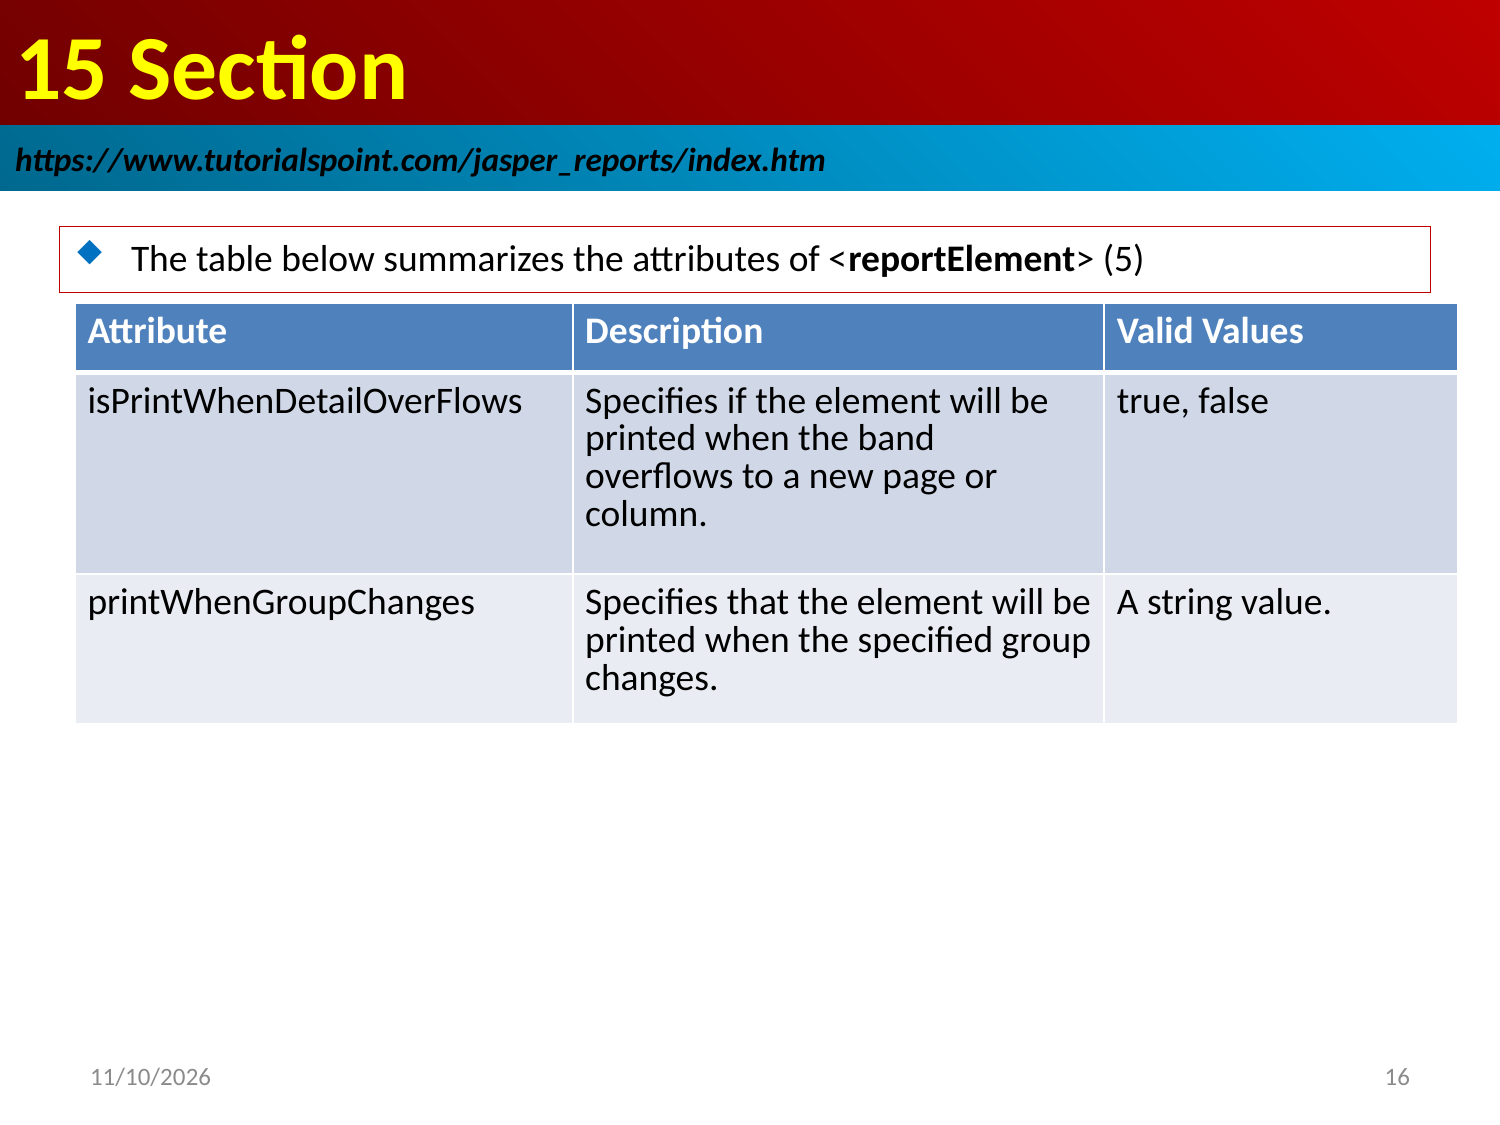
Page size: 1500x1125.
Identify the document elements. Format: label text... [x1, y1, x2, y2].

table_cell A string value. [1105, 575, 1457, 723]
table_cell isPrintWhenDetailOverFlows [76, 375, 572, 573]
table_cell true, false [1105, 375, 1457, 573]
table_cell Specifies that the element will be printed when the specified group changes. [574, 575, 1103, 723]
slide_number 16 [1074, 1042, 1425, 1109]
table_header Attribute [76, 304, 572, 370]
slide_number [75, 1042, 425, 1109]
table_cell Specifies if the element will be printed when the band overflows to a new page or column. [574, 375, 1103, 573]
text_box https://www.tutorialspoint.com/jasper_reports/index.htm [0, 125, 1500, 191]
subtitle The table below summarizes the attributes of <reportElement> (5) [59, 226, 1431, 293]
table_header Valid Values [1105, 304, 1457, 370]
table_header Description [574, 304, 1103, 370]
table_cell printWhenGroupChanges [76, 575, 572, 723]
title 15 Section [0, 0, 1500, 125]
